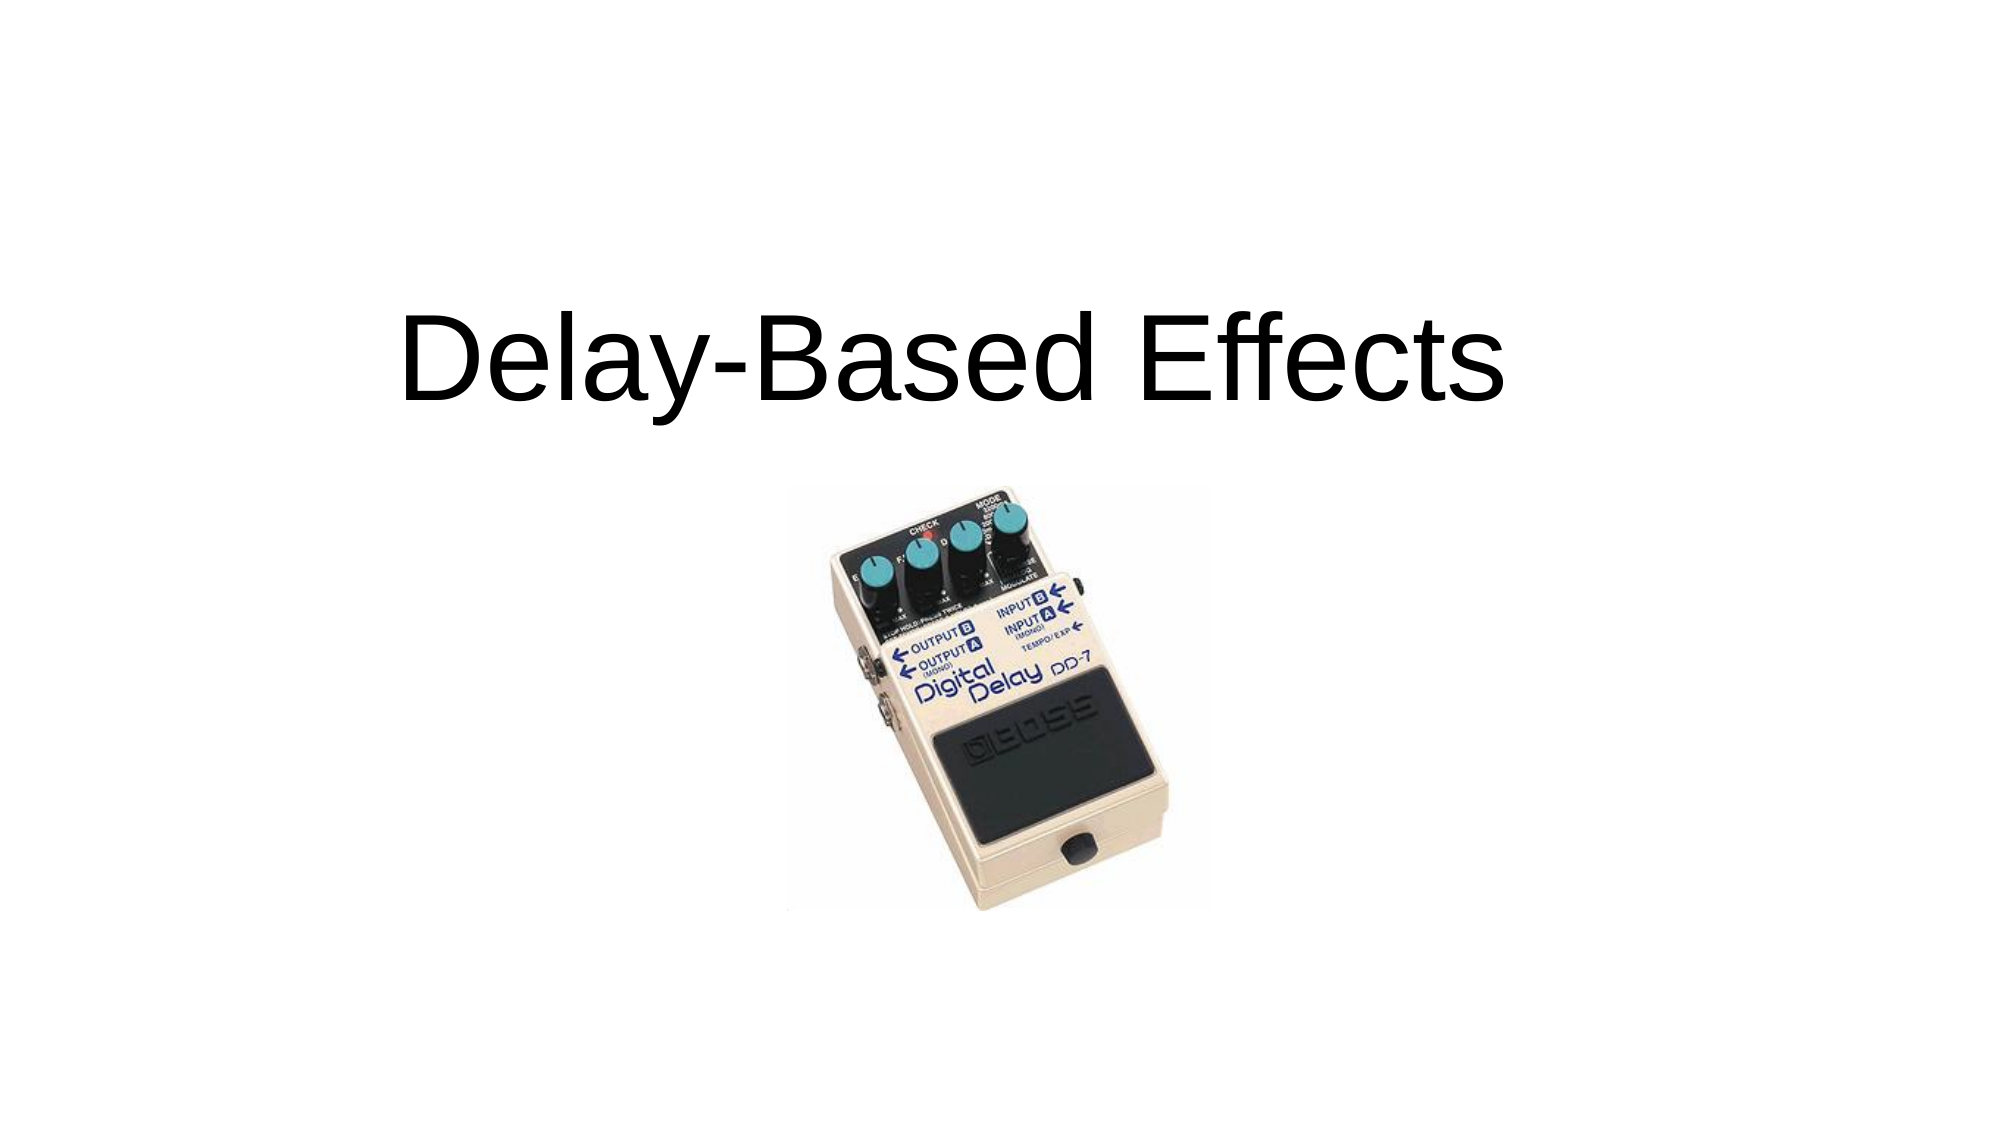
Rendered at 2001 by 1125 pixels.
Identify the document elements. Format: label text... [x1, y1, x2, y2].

text_box Delay-Based Effects [396, 43, 1604, 425]
picture [787, 486, 1213, 912]
